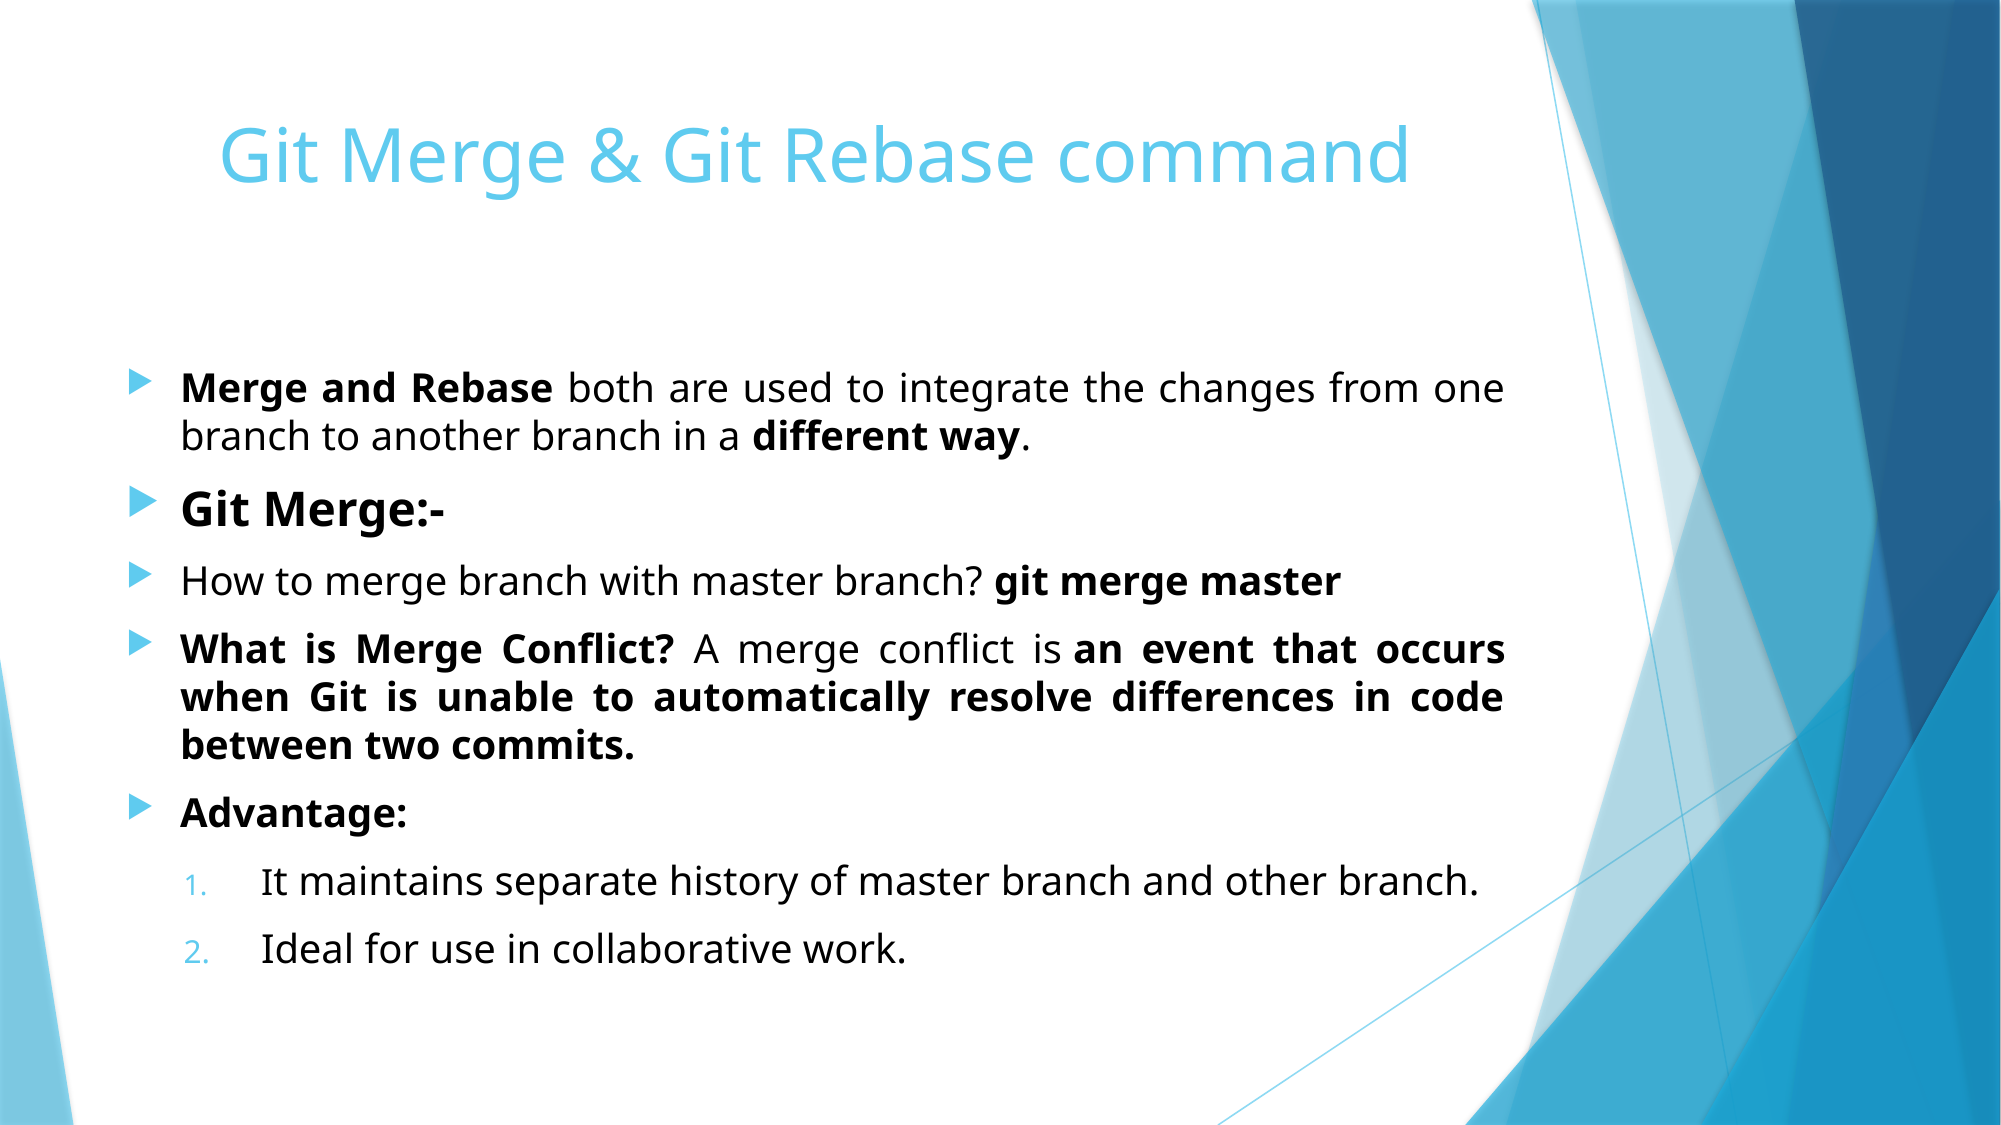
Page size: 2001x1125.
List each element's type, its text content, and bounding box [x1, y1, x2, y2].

title Git Merge & Git Rebase command [111, 99, 1522, 317]
list Merge and Rebase both are used to integrate the changes from one branch to another branch in a different way. Git Merge:- How to merge branch with master branch? git merge master What is Merge Conflict? A merge conflict is an event that occurs when Git is unable to automatically resolve differences in code between two commits. Advantage: It maintains separate history of master branch and other branch. Ideal for use in collaborative work. [111, 354, 1522, 992]
